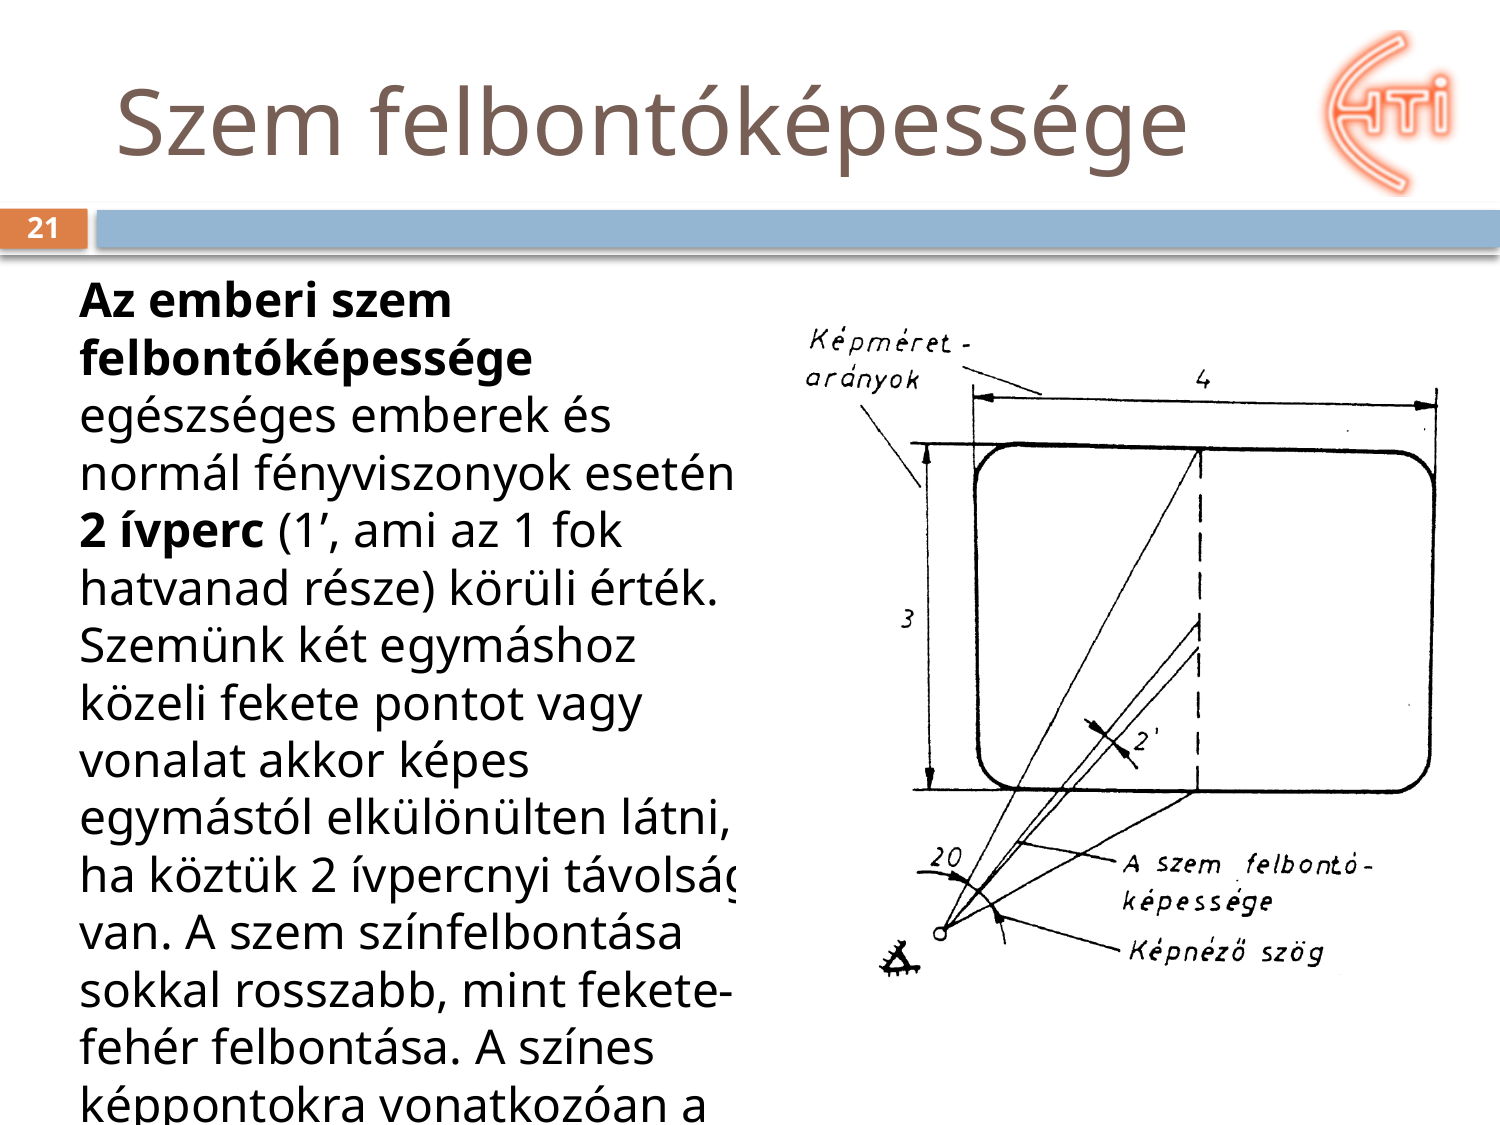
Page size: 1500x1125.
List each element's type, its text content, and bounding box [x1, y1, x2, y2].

picture [1304, 30, 1471, 197]
title Szem felbontóképessége [100, 37, 1300, 200]
slide_number 21 [0, 208, 88, 249]
picture [736, 301, 1495, 1000]
list Az emberi szem felbontóképessége egészséges emberek és normál fényviszonyok esetén 2 ívperc (1’, ami az 1 fok hatvanad része) körüli érték. Szemünk két egymáshoz közeli fekete pontot vagy vonalat akkor képes egymástól elkülönülten látni, ha köztük 2 ívpercnyi távolság van. A szem színfelbontása sokkal rosszabb, mint fekete-fehér felbontása. A színes képpontokra vonatkozóan a felbontóképesség mindössze 8-10 ívperc. [64, 262, 774, 1000]
